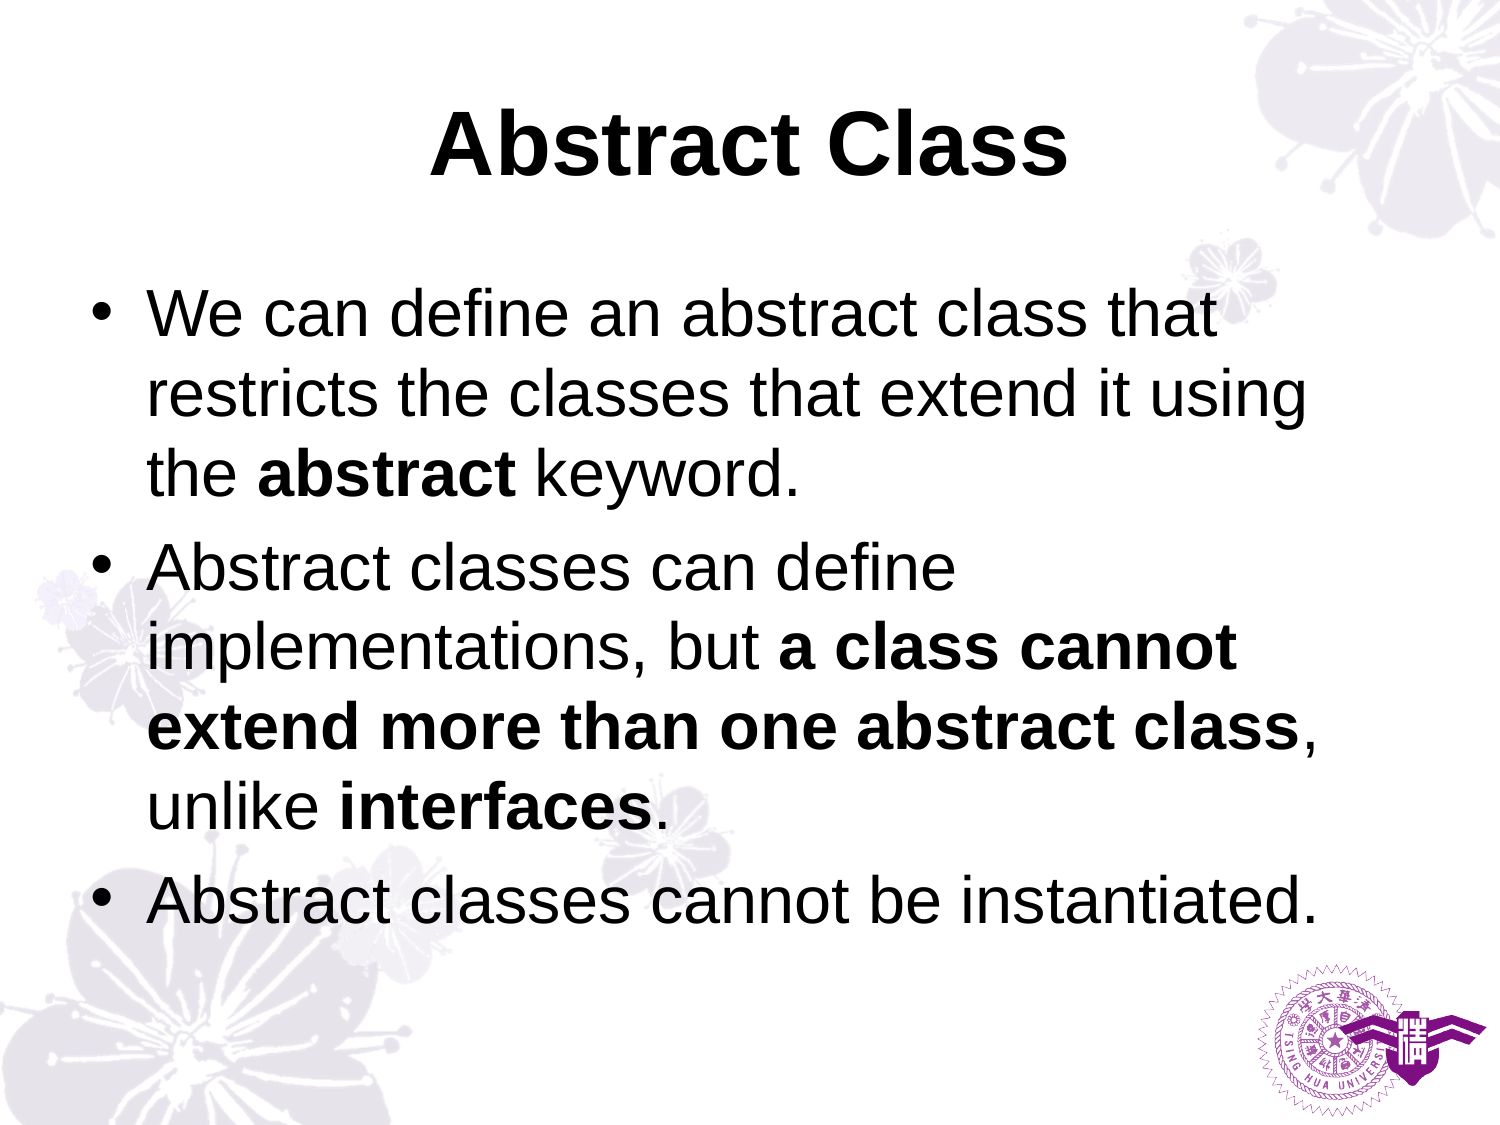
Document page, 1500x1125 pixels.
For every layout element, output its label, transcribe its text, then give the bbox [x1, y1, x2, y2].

list We can define an abstract class that restricts the classes that extend it using the abstract keyword. Abstract classes can define implementations, but a class cannot extend more than one abstract class, unlike interfaces. Abstract classes cannot be instantiated. [75, 262, 1425, 1005]
picture [0, 0, 1500, 1125]
title Abstract Class [75, 45, 1425, 233]
